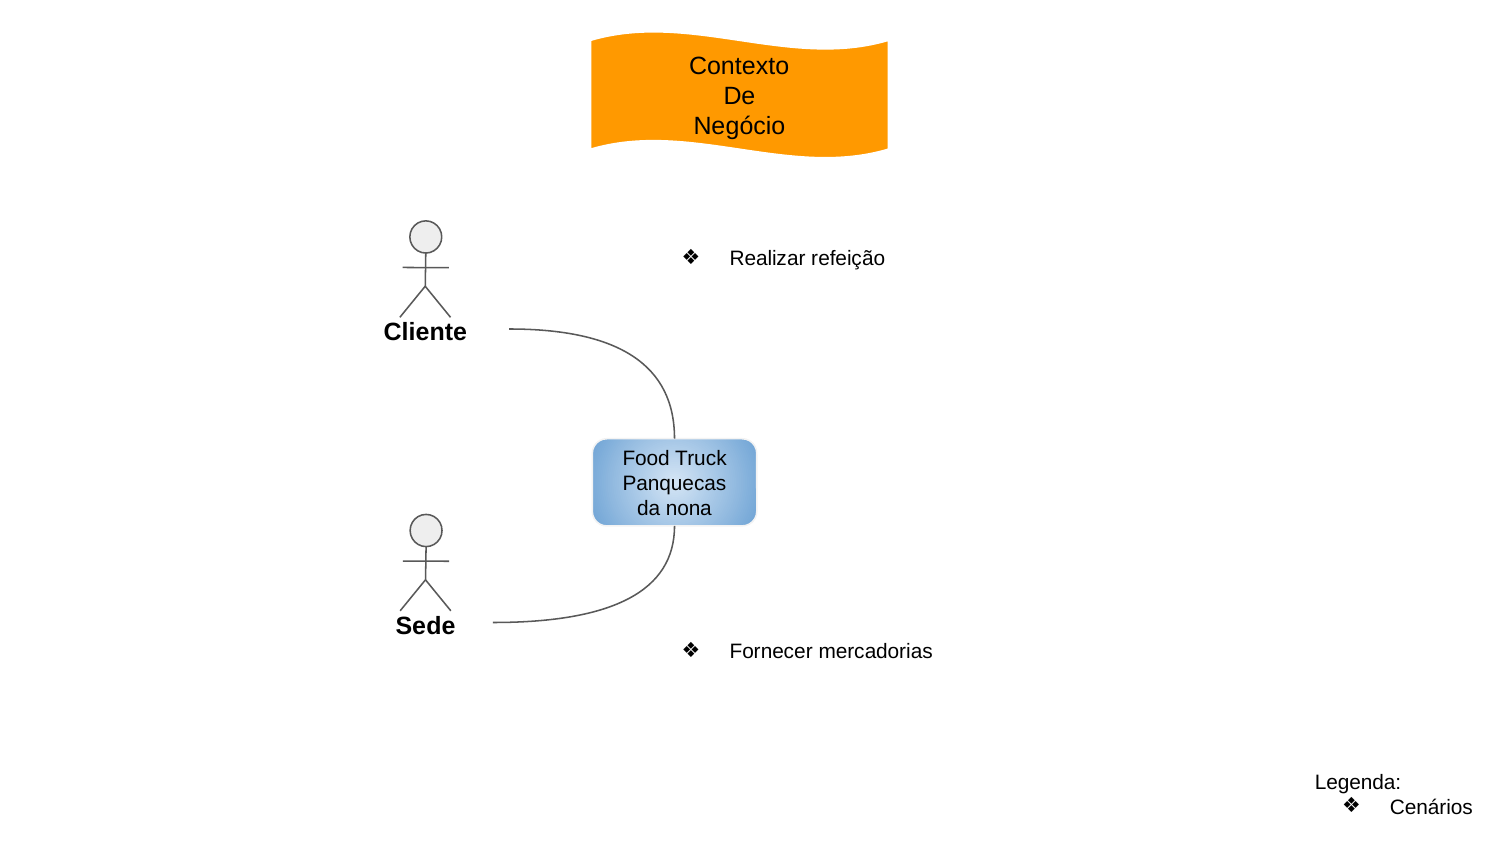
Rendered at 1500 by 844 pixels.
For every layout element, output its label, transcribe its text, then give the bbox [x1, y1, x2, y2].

text_box Legenda: Cenários [1299, 753, 1491, 832]
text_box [341, 220, 1138, 677]
text_box Contexto De Negócio [590, 31, 889, 158]
